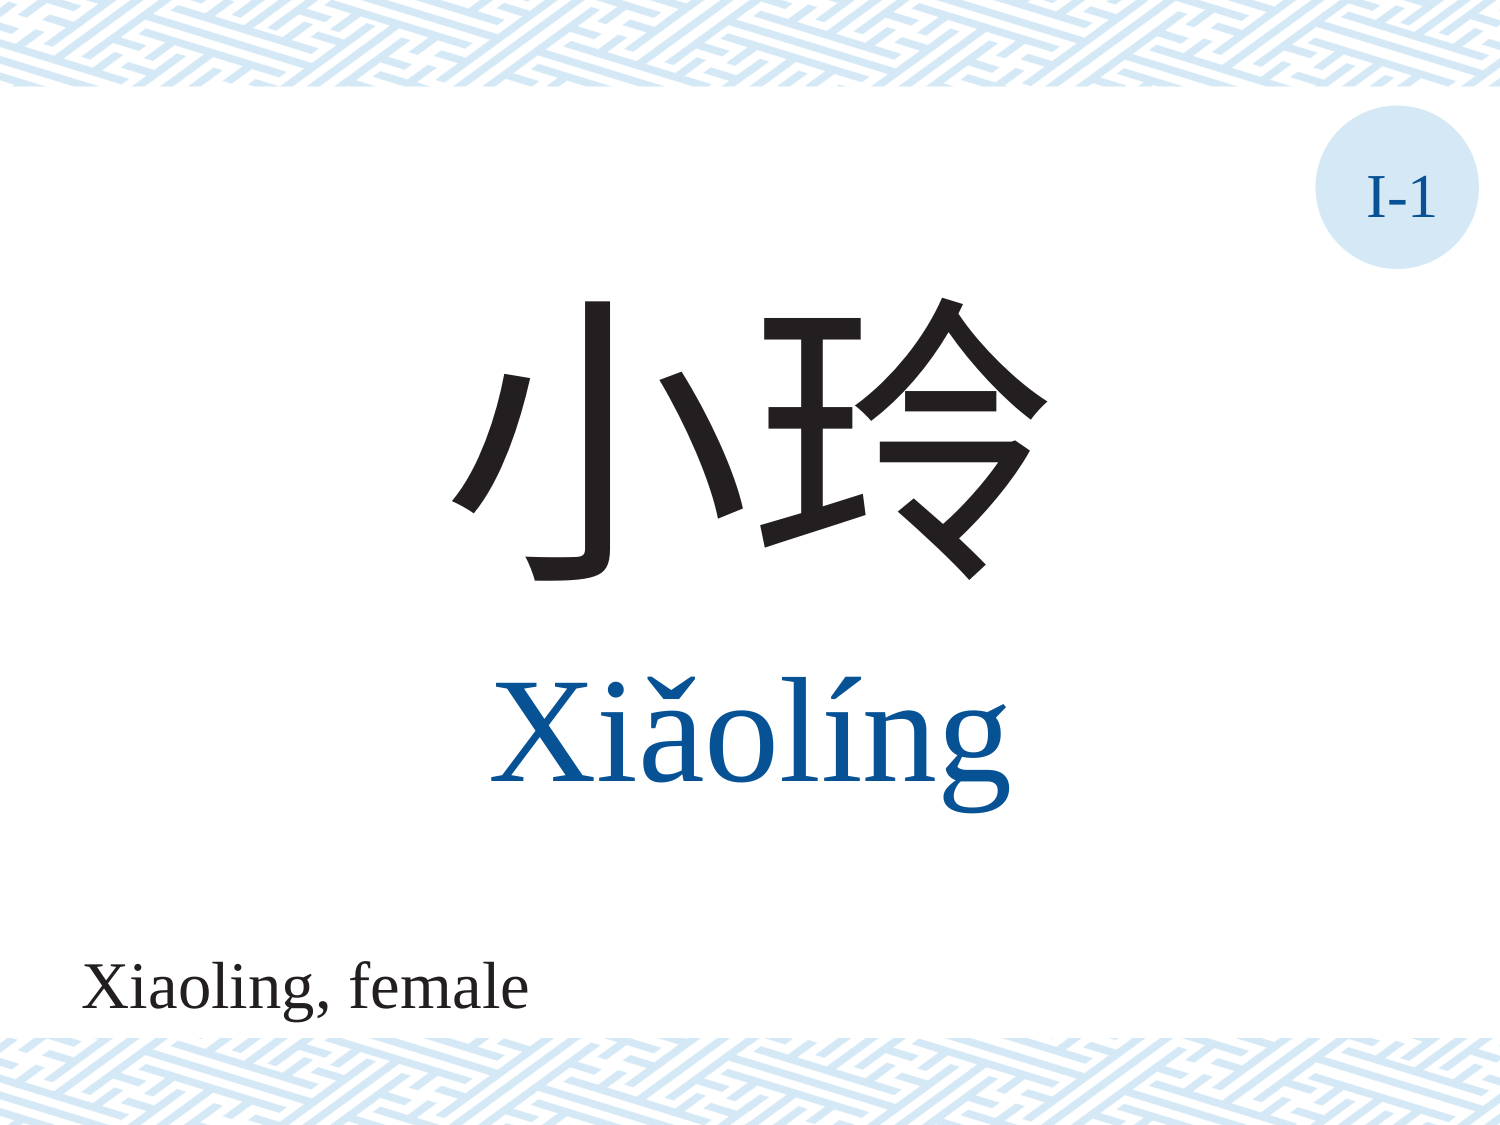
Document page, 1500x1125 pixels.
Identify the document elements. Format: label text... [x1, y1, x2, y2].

text_box Xiaoling, female [79, 942, 532, 1023]
picture [0, 0, 1500, 1125]
text_box I-1 小玲 Xiǎolíng [439, 154, 1441, 812]
